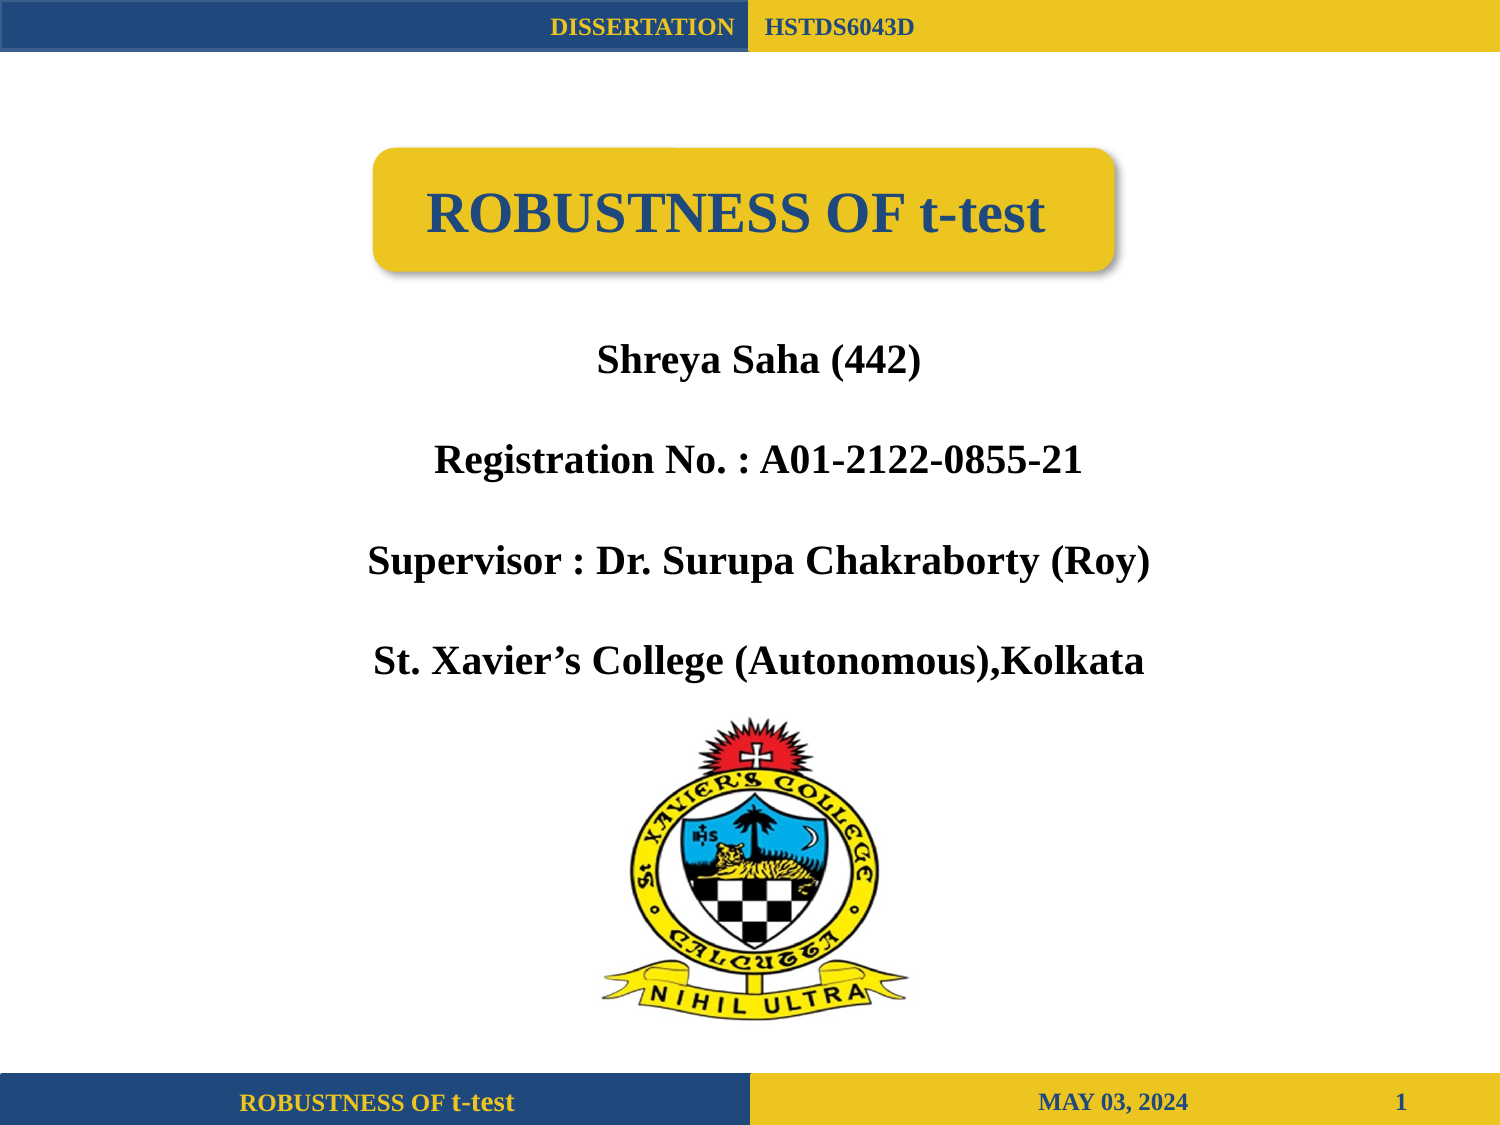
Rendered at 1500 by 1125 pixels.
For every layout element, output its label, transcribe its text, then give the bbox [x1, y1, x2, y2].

text_box DISSERTATION [0, 0, 748, 52]
text_box ROBUSTNESS OF t-test [411, 166, 1075, 252]
text_box Shreya Saha (442) Registration No. : A01-2122-0855-21 Supervisor : Dr. Surupa Chakraborty (Roy) St. Xavier’s College (Autonomous),Kolkata [127, 324, 1391, 840]
text_box ROBUSTNESS OF t-test [0, 1073, 750, 1125]
text_box MAY 03, 2024 1 [750, 1073, 1500, 1125]
text_box [372, 147, 1115, 272]
picture [596, 712, 913, 1026]
text_box HSTDS6043D [748, 0, 1500, 52]
